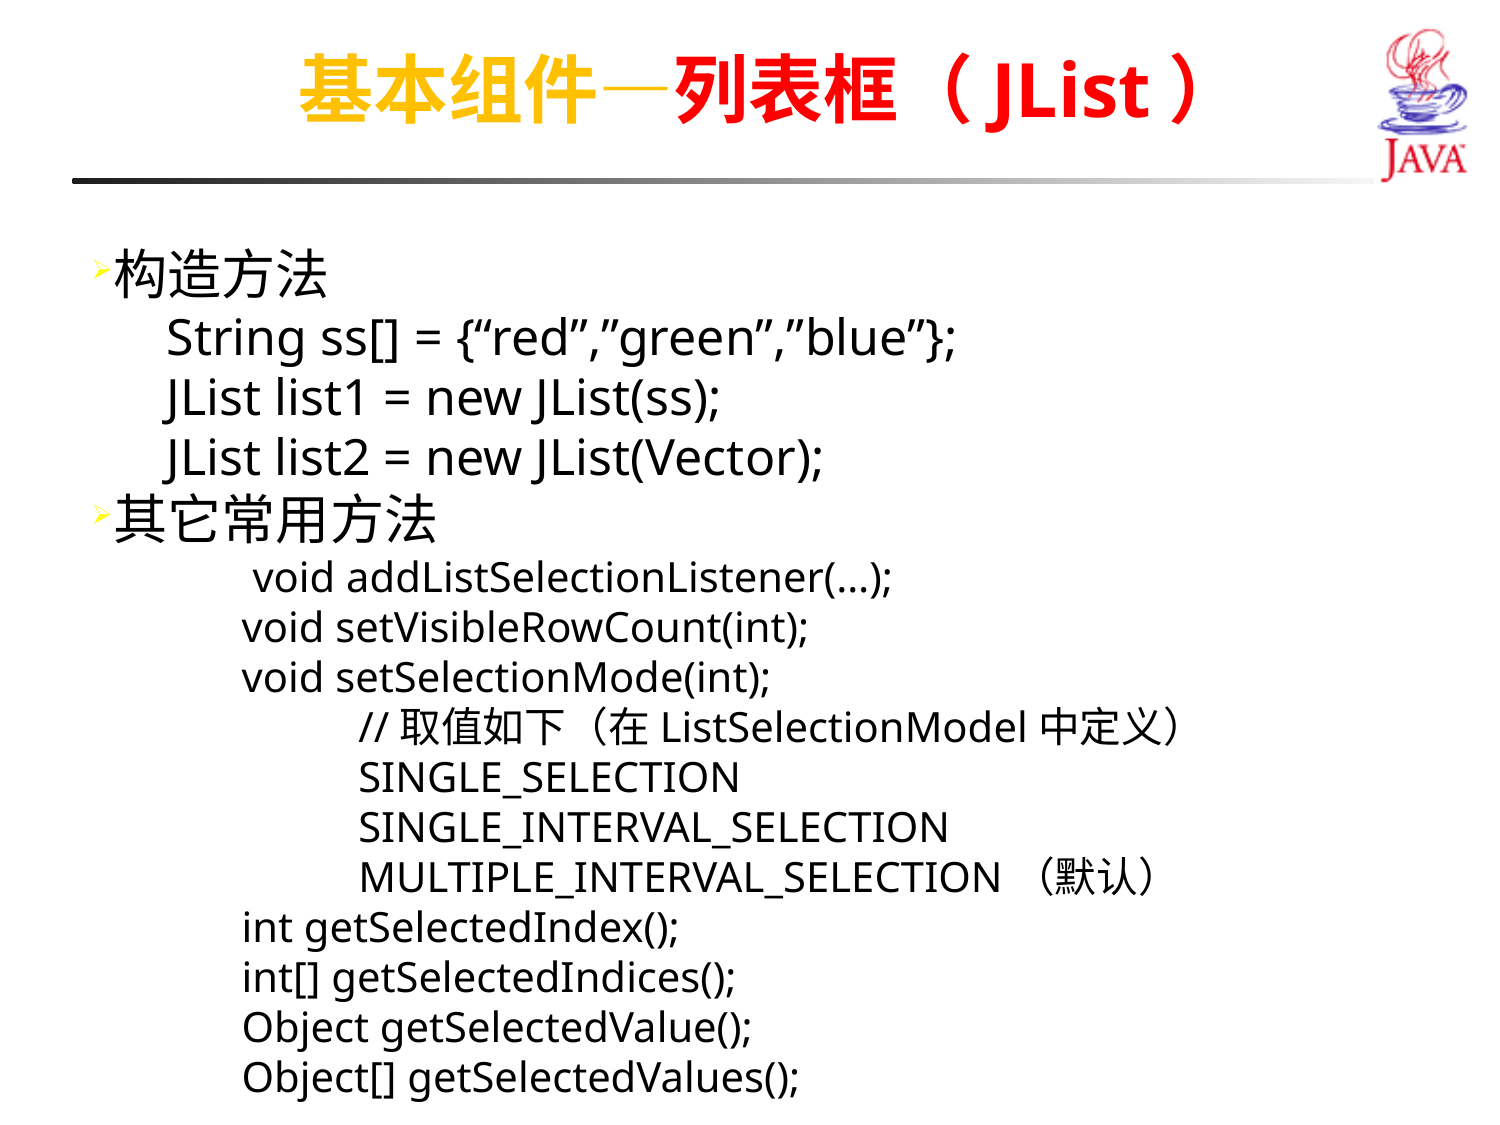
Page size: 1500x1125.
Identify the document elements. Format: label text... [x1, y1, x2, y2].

list 构造方法 String ss[] = {“red”,”green”,”blue”}; JList list1 = new JList(ss); JList list2 = new JList(Vector); 其它常用方法 void addListSelectionListener(…); void setVisibleRowCount(int); void setSelectionMode(int); //取值如下（在ListSelectionModel中定义） SINGLE_SELECTION SINGLE_INTERVAL_SELECTION MULTIPLE_INTERVAL_SELECTION（默认） int getSelectedIndex(); int[] getSelectedIndices(); Object getSelectedValue(); Object[] getSelectedValues(); [76, 219, 1456, 1073]
picture [1374, 24, 1473, 190]
text_box 基本组件—列表框（JList） [58, 35, 1409, 141]
